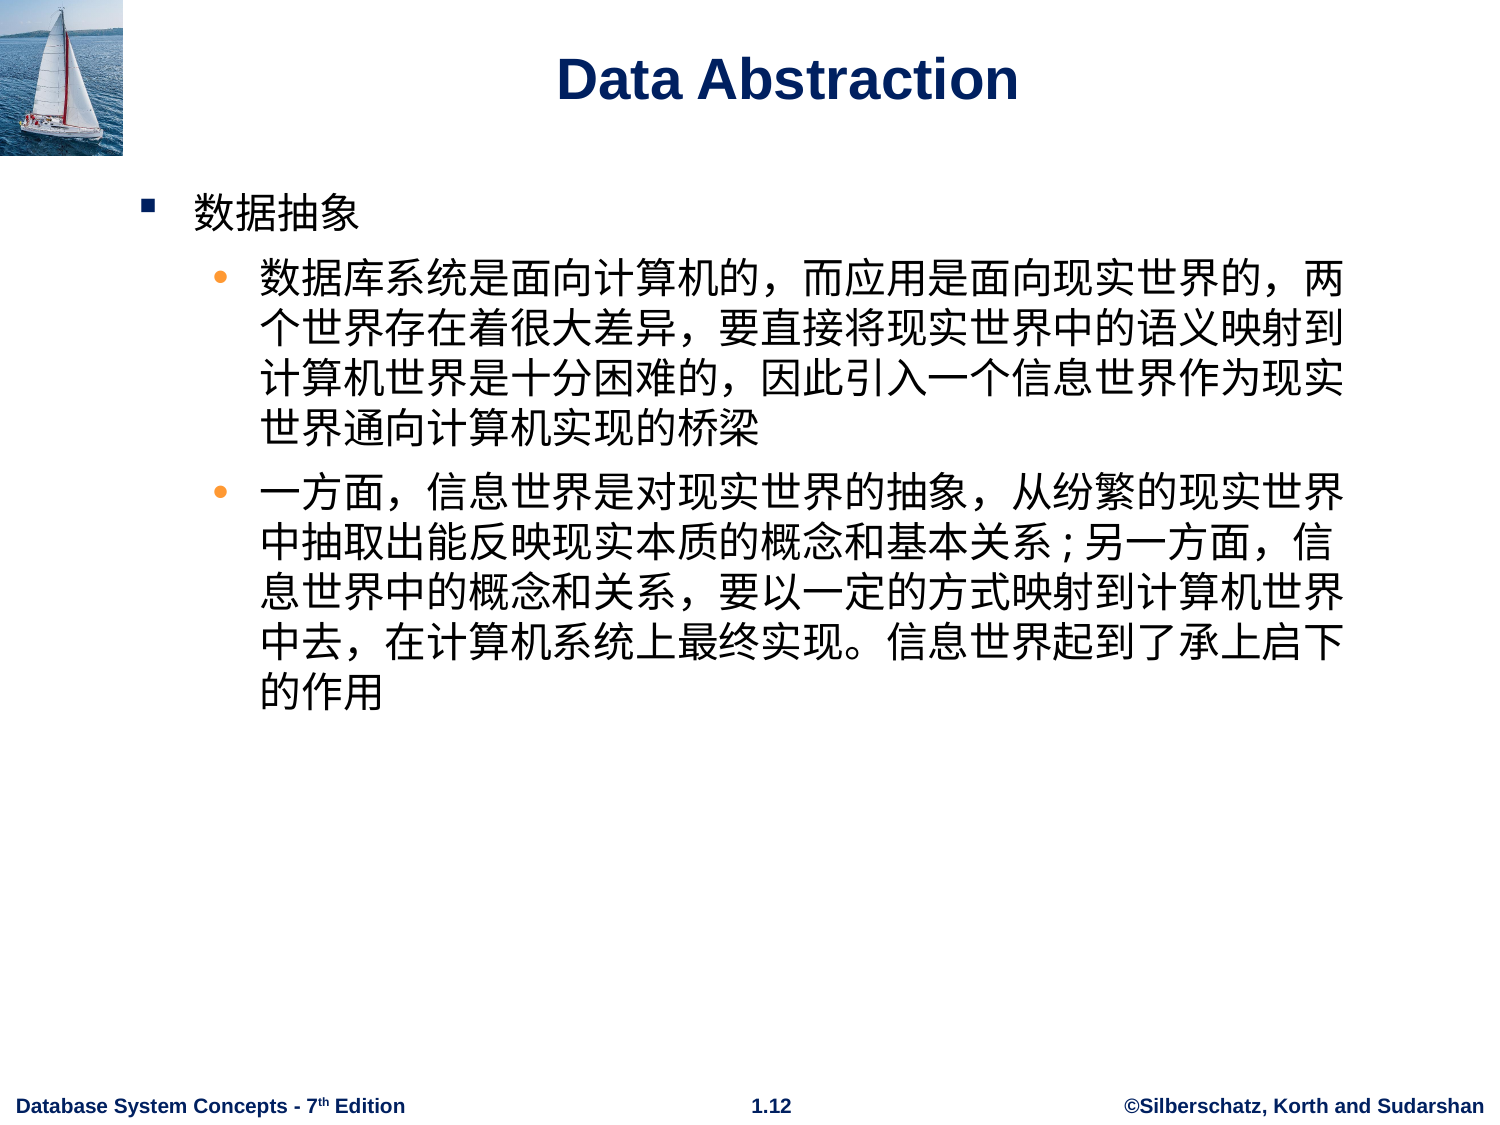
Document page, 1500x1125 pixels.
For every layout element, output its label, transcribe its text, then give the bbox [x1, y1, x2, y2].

list 数据抽象 数据库系统是面向计算机的，而应用是面向现实世界的，两个世界存在着很大差异，要直接将现实世界中的语义映射到计算机世界是十分困难的，因此引入一个信息世界作为现实世界通向计算机实现的桥梁 一方面，信息世界是对现实世界的抽象，从纷繁的现实世界中抽取出能反映现实本质的概念和基本关系;另一方面，信息世界中的概念和关系，要以一定的方式映射到计算机世界中去，在计算机系统上最终实现。信息世界起到了承上启下的作用 [122, 179, 1391, 984]
slide_number [1074, 1049, 1388, 1125]
picture [0, 0, 123, 156]
title Data Abstraction [125, 18, 1452, 120]
